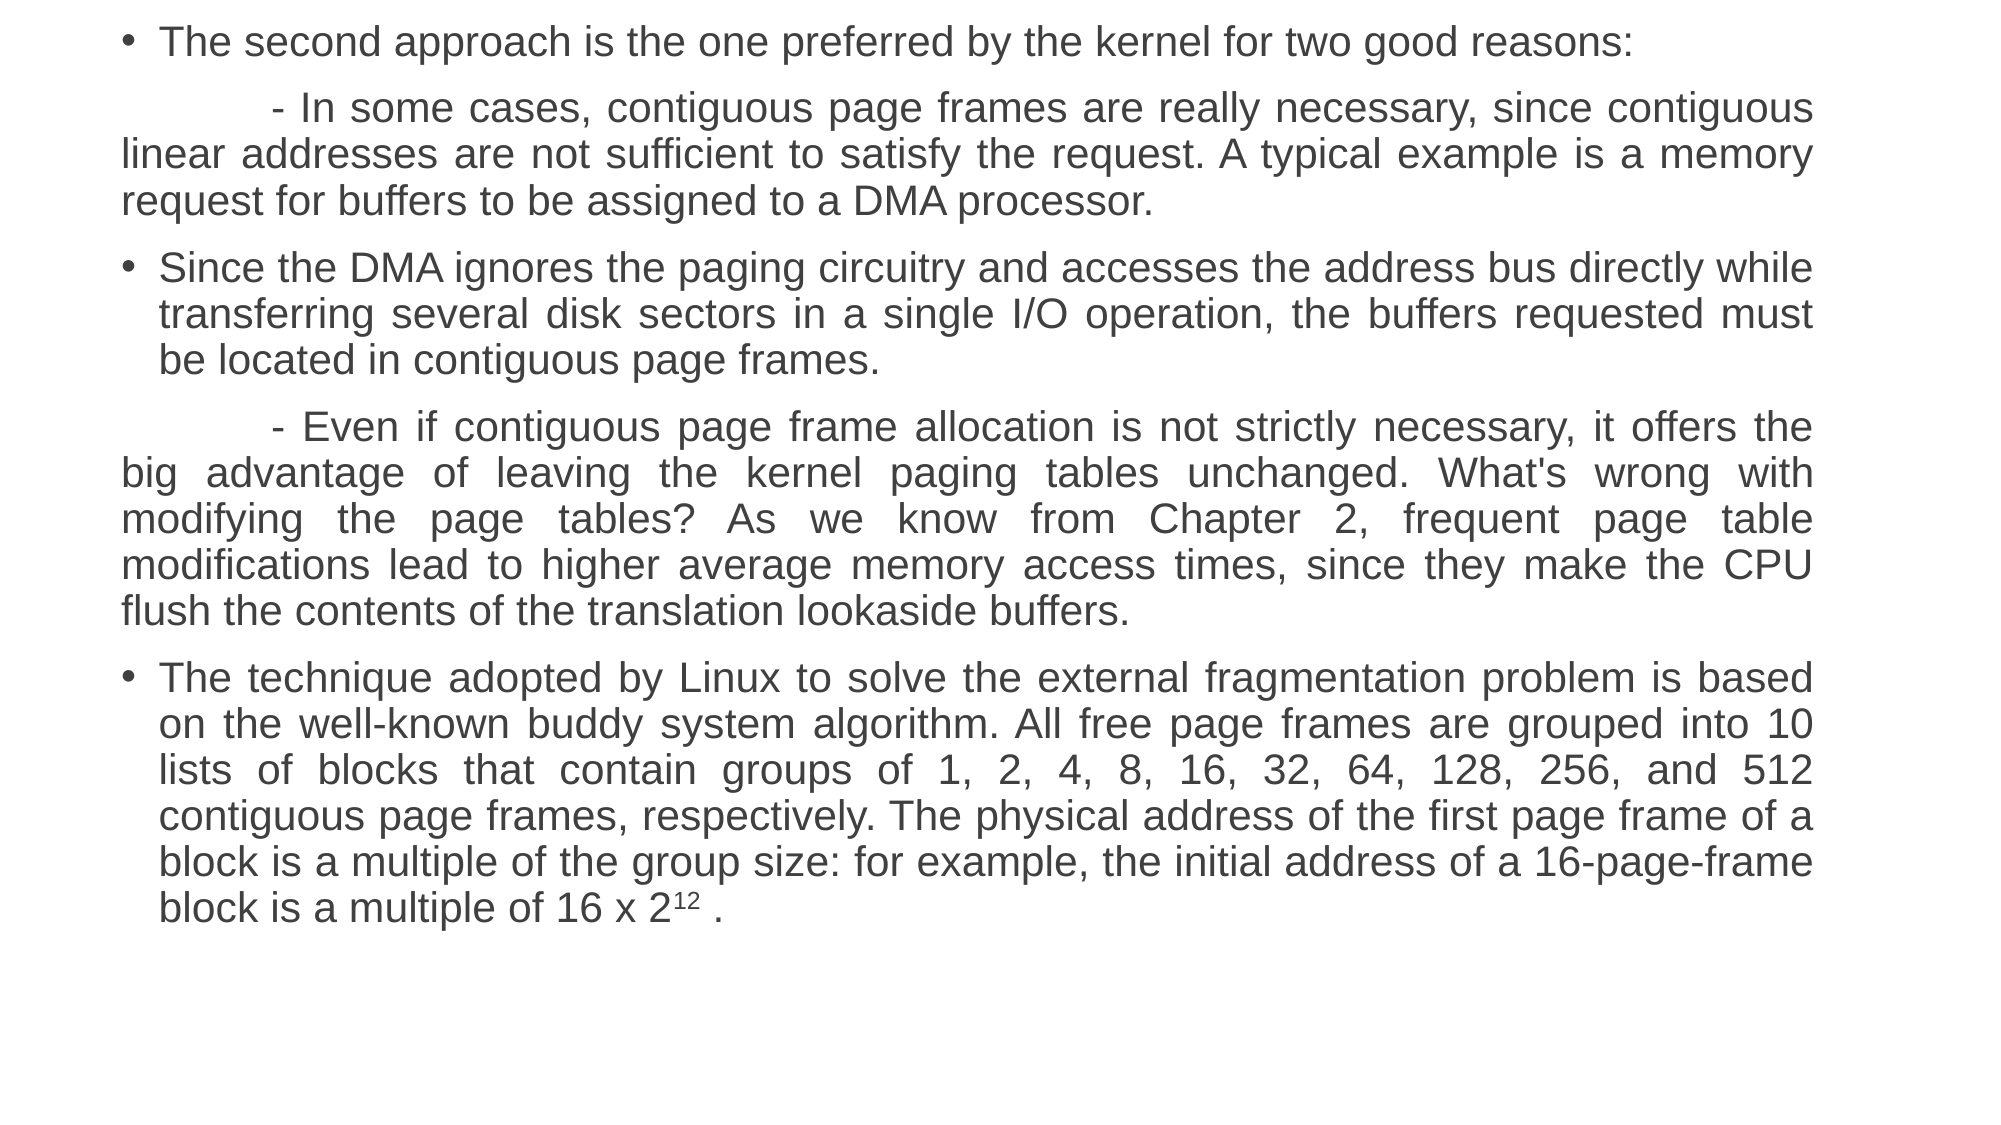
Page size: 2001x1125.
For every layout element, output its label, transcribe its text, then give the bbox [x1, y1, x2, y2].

list The second approach is the one preferred by the kernel for two good reasons: - In some cases, contiguous page frames are really necessary, since contiguous linear addresses are not sufficient to satisfy the request. A typical example is a memory request for buffers to be assigned to a DMA processor. Since the DMA ignores the paging circuitry and accesses the address bus directly while transferring several disk sectors in a single I/O operation, the buffers requested must be located in contiguous page frames. - Even if contiguous page frame allocation is not strictly necessary, it offers the big advantage of leaving the kernel paging tables unchanged. What's wrong with modifying the page tables? As we know from Chapter 2, frequent page table modifications lead to higher average memory access times, since they make the CPU flush the contents of the translation lookaside buffers. The technique adopted by Linux to solve the external fragmentation problem is based on the well-known buddy system algorithm. All free page frames are grouped into 10 lists of blocks that contain groups of 1, 2, 4, 8, 16, 32, 64, 128, 256, and 512 contiguous page frames, respectively. The physical address of the first page frame of a block is a multiple of the group size: for example, the initial address of a 16-page-frame block is a multiple of 16 x 212 . [106, 11, 1832, 1107]
